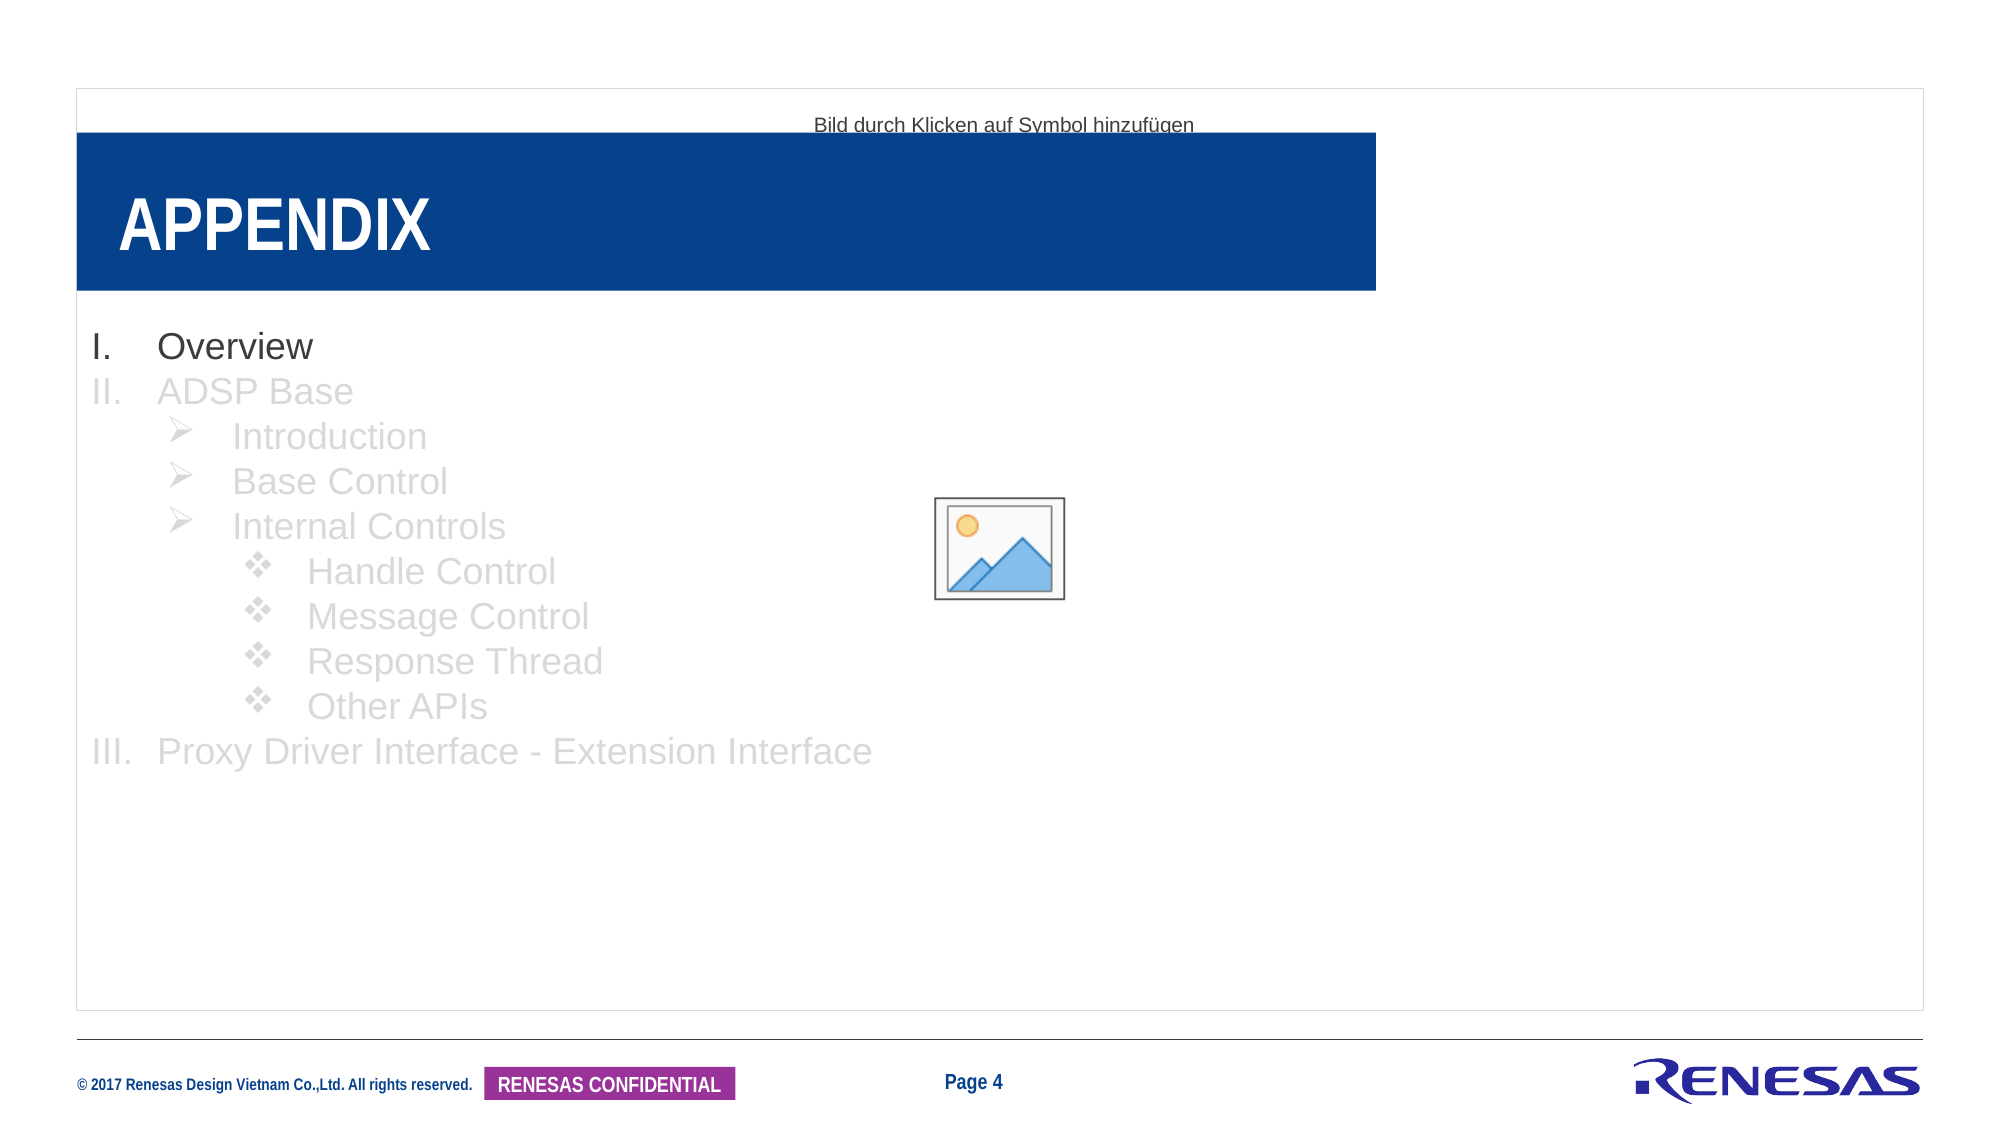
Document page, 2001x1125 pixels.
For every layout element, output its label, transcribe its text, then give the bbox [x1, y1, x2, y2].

picture [76, 88, 1923, 1010]
slide_number Page 4 [944, 1067, 1056, 1095]
picture [1631, 1056, 1923, 1106]
